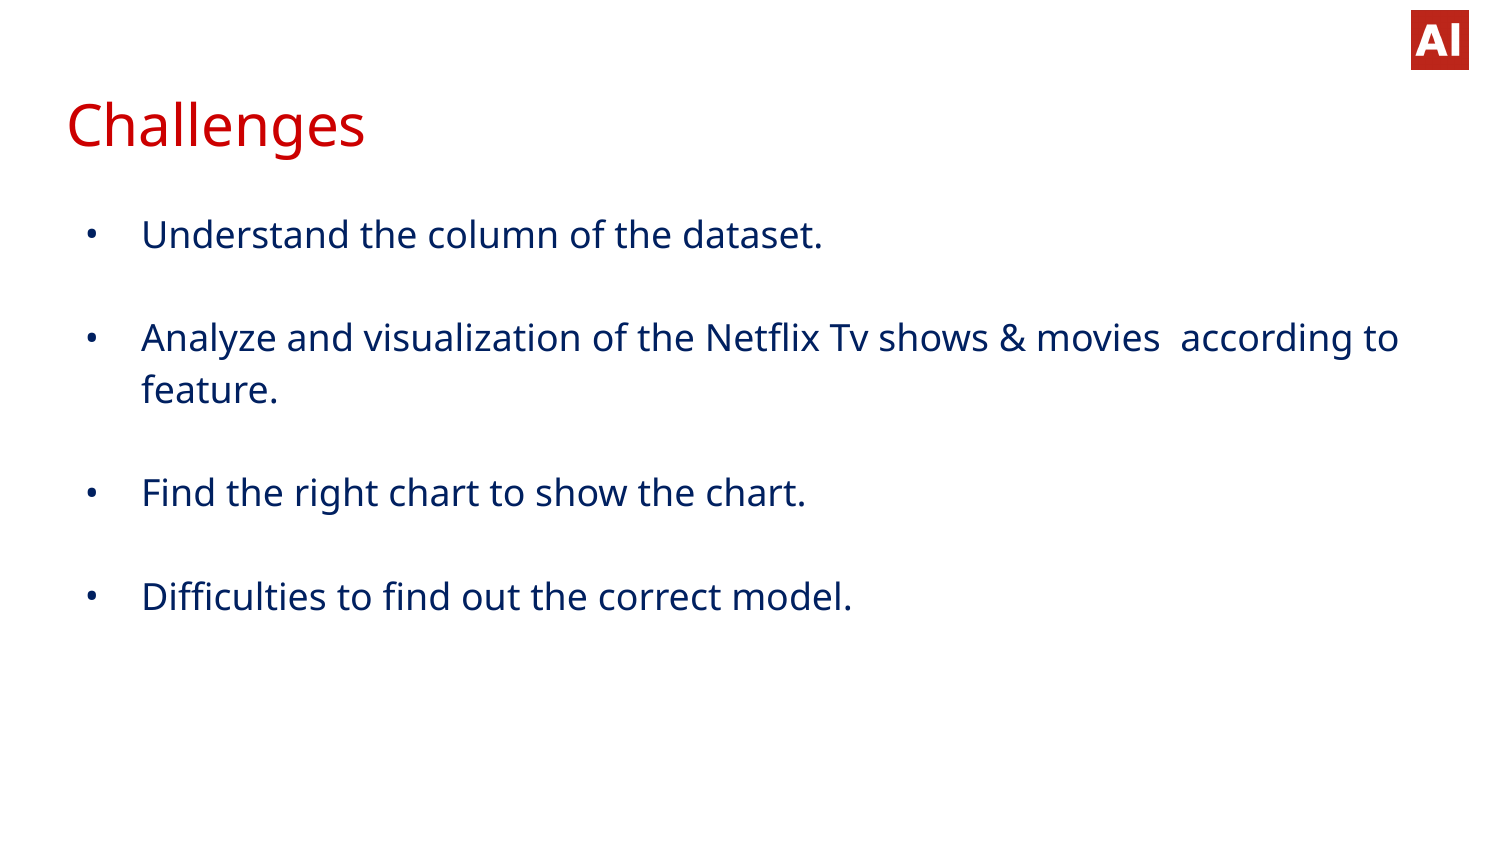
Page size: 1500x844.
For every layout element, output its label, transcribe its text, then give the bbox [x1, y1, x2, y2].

picture [1411, 10, 1469, 70]
title Challenges [51, 72, 1449, 167]
list Understand the column of the dataset. Analyze and visualization of the Netflix Tv shows & movies according to feature. Find the right chart to show the chart. Difficulties to find out the correct model. [51, 189, 1449, 750]
